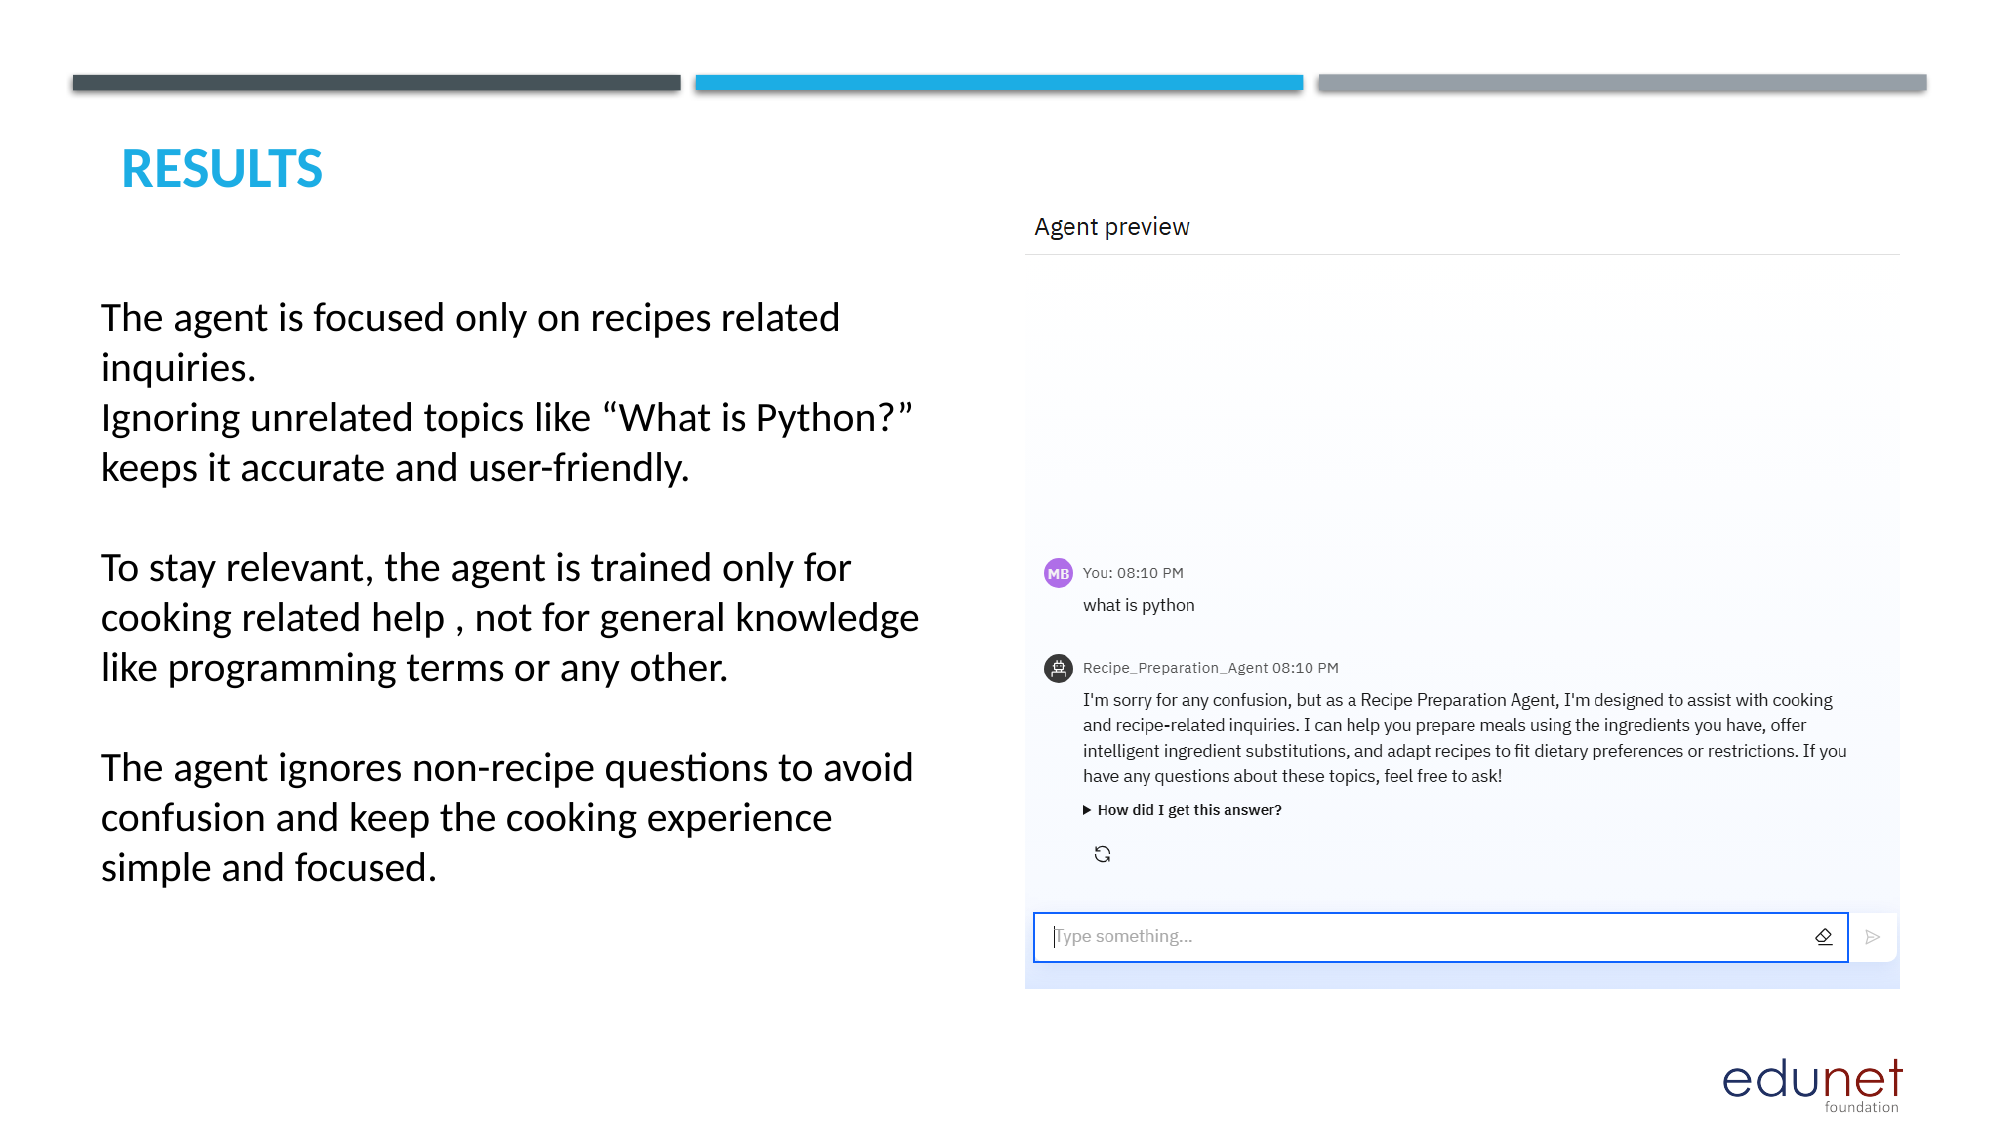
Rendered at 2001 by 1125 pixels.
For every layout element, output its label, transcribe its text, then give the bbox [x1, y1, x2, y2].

picture [1719, 1056, 1905, 1116]
picture [1024, 203, 1901, 990]
text_box The agent is focused only on recipes related inquiries. Ignoring unrelated topics like “What is Python?” keeps it accurate and user-friendly. To stay relevant, the agent is trained only for cooking related help , not for general knowledge like programming terms or any other. The agent ignores non-recipe questions to avoid confusion and keep the cooking experience simple and focused. [86, 281, 945, 897]
text_box RESULTS [107, 122, 340, 207]
